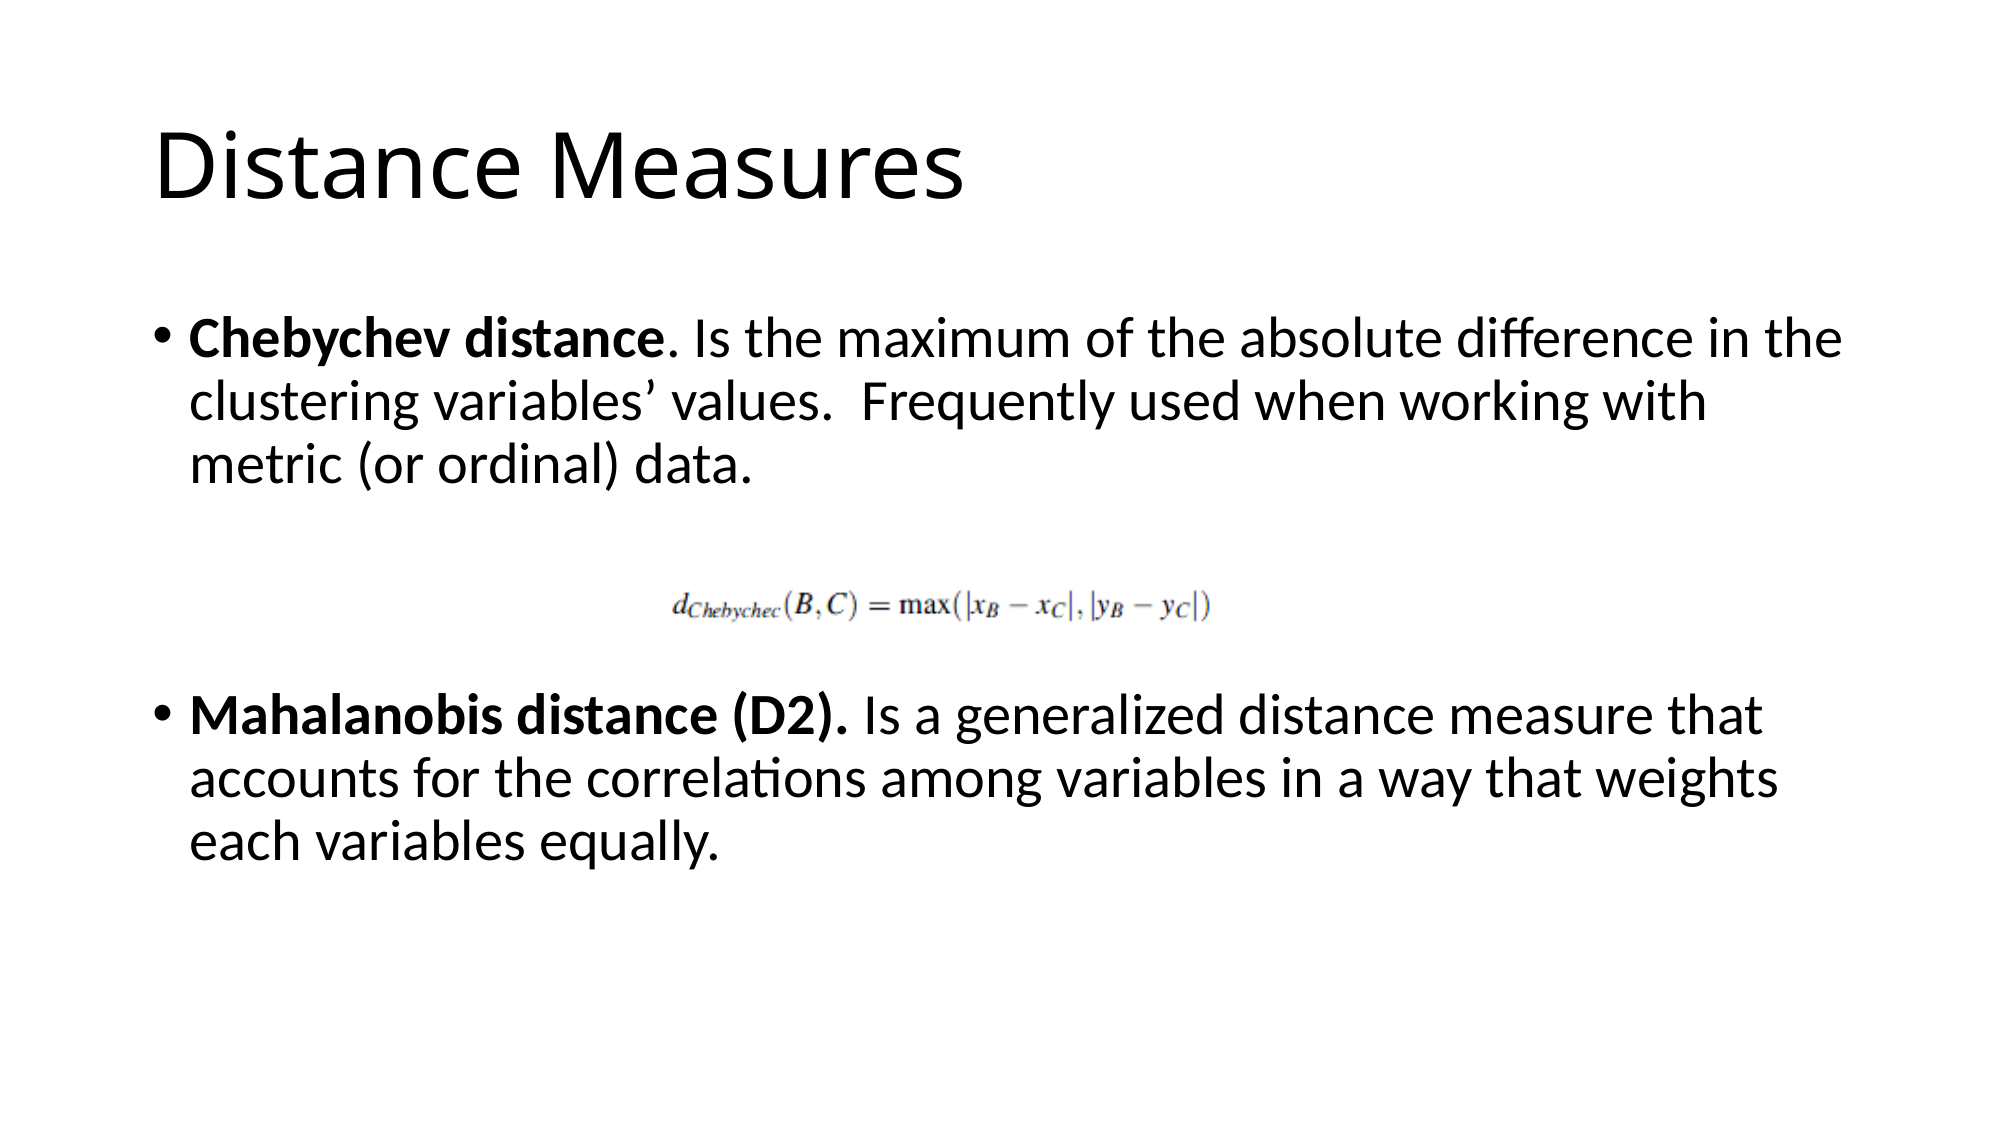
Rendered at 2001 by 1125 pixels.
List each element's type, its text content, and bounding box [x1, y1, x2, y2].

list Chebychev distance. Is the maximum of the absolute difference in the clustering variables’ values. Frequently used when working with metric (or ordinal) data. Mahalanobis distance (D2). Is a generalized distance measure that accounts for the correlations among variables in a way that weights each variables equally. [137, 299, 1863, 1014]
title Distance Measures [137, 59, 1863, 278]
picture [662, 580, 1217, 631]
